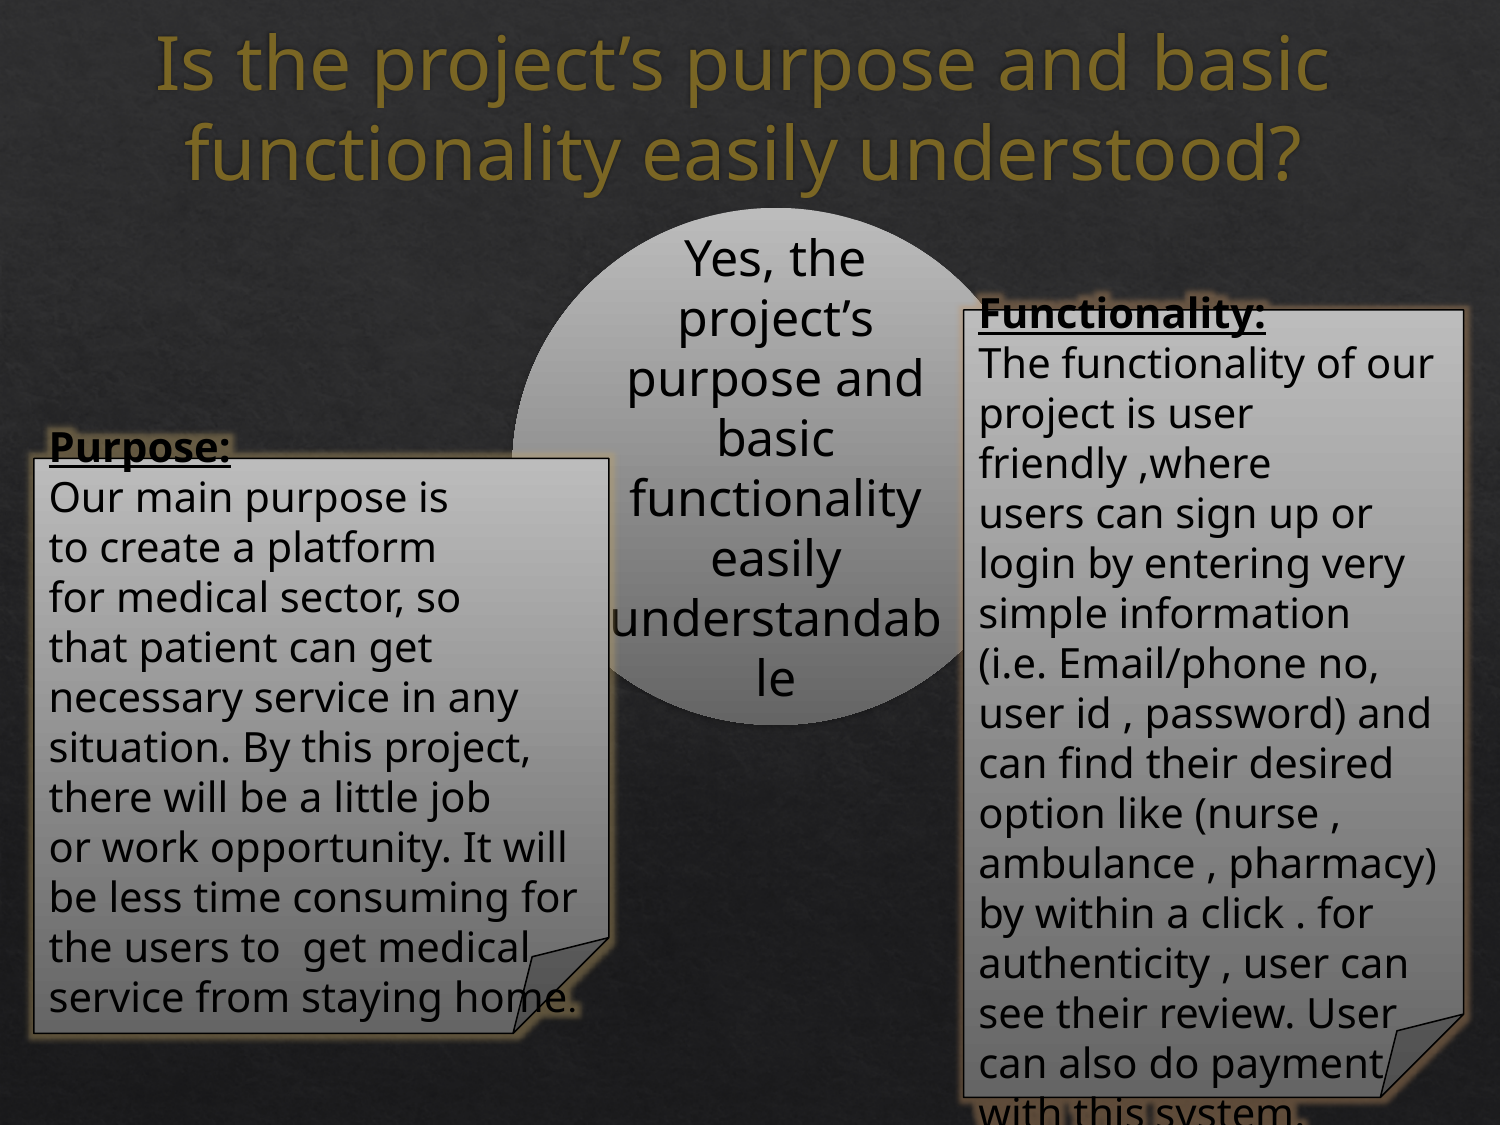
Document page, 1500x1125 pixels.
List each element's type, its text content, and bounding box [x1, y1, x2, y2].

text_box Purpose: Our main purpose is to create a platform for medical sector, so that patient can get necessary service in any situation. By this project, there will be a little job or work opportunity. It will be less time consuming for the users to get medical service from staying home. [33, 457, 610, 1035]
text_box Yes, the project’s purpose and basic functionality easily understandable [512, 207, 982, 726]
text_box Functionality: The functionality of our project is user friendly ,where users can sign up or login by entering very simple information (i.e. Email/phone no, user id , password) and can find their desired option like (nurse , ambulance , pharmacy) by within a click . for authenticity , user can see their review. User can also do payment with this system. [962, 309, 1465, 1099]
title Is the project’s purpose and basic functionality easily understood? [5, 18, 1481, 194]
